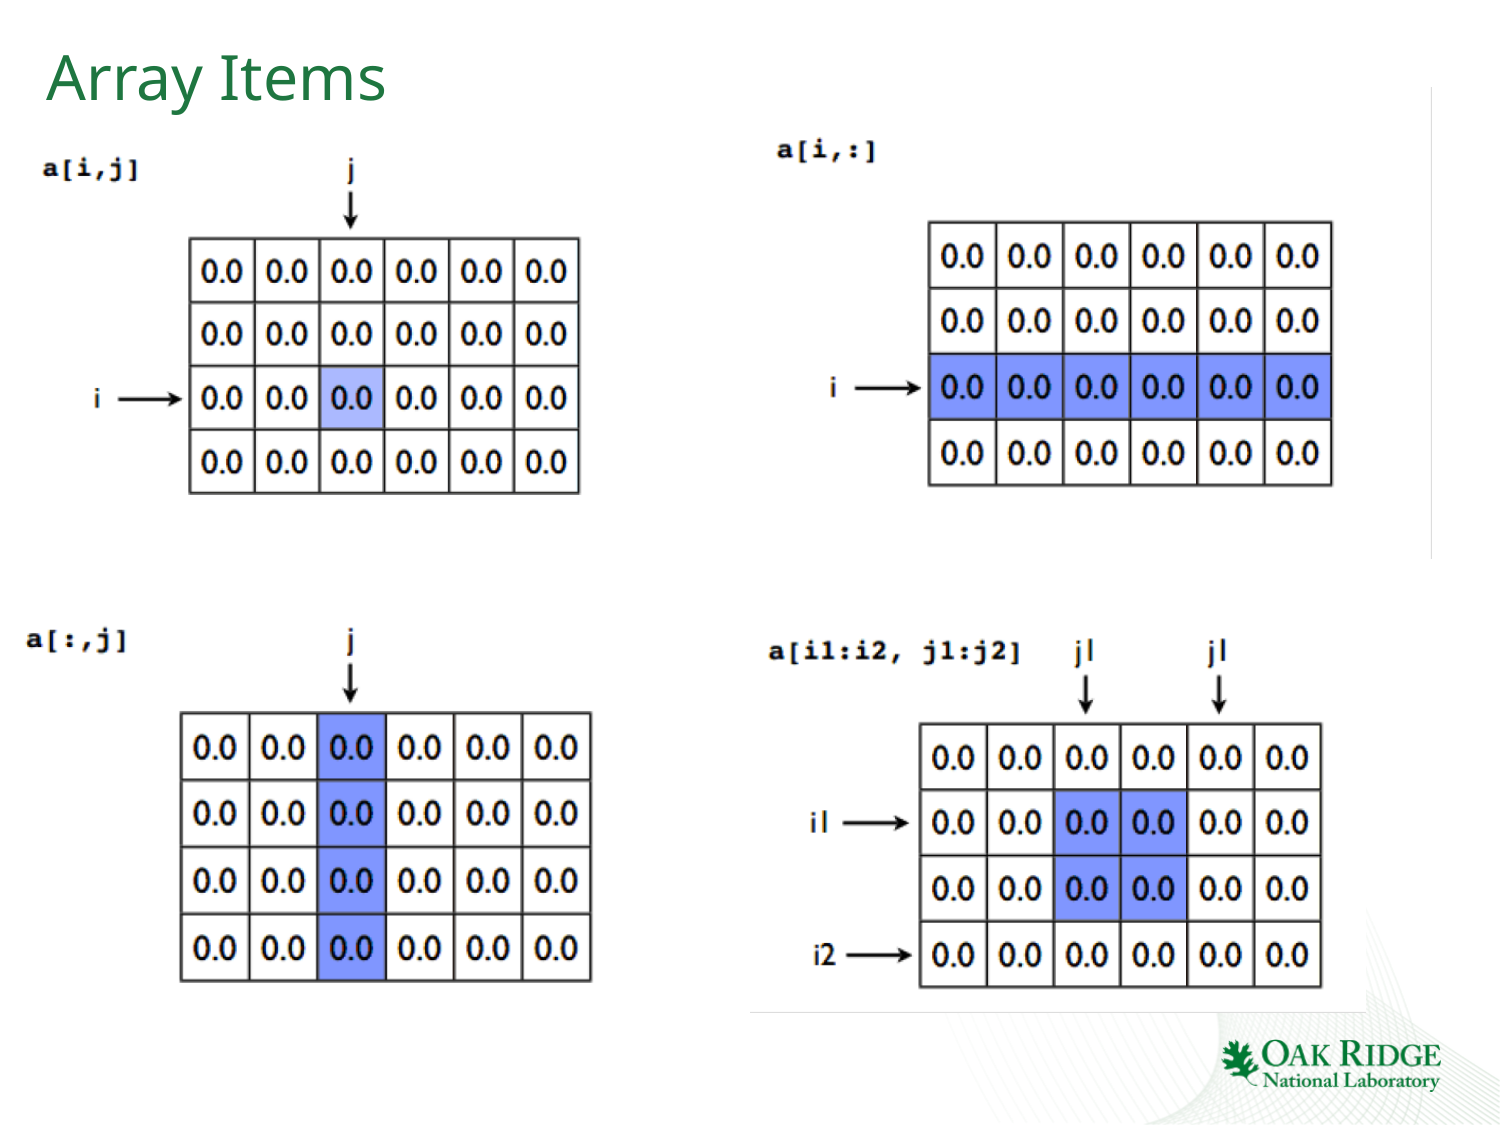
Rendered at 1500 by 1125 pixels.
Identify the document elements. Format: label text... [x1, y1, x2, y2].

picture [31, 124, 676, 513]
title Array Items [31, 41, 1449, 125]
picture [737, 87, 1500, 1125]
picture [12, 567, 651, 1063]
